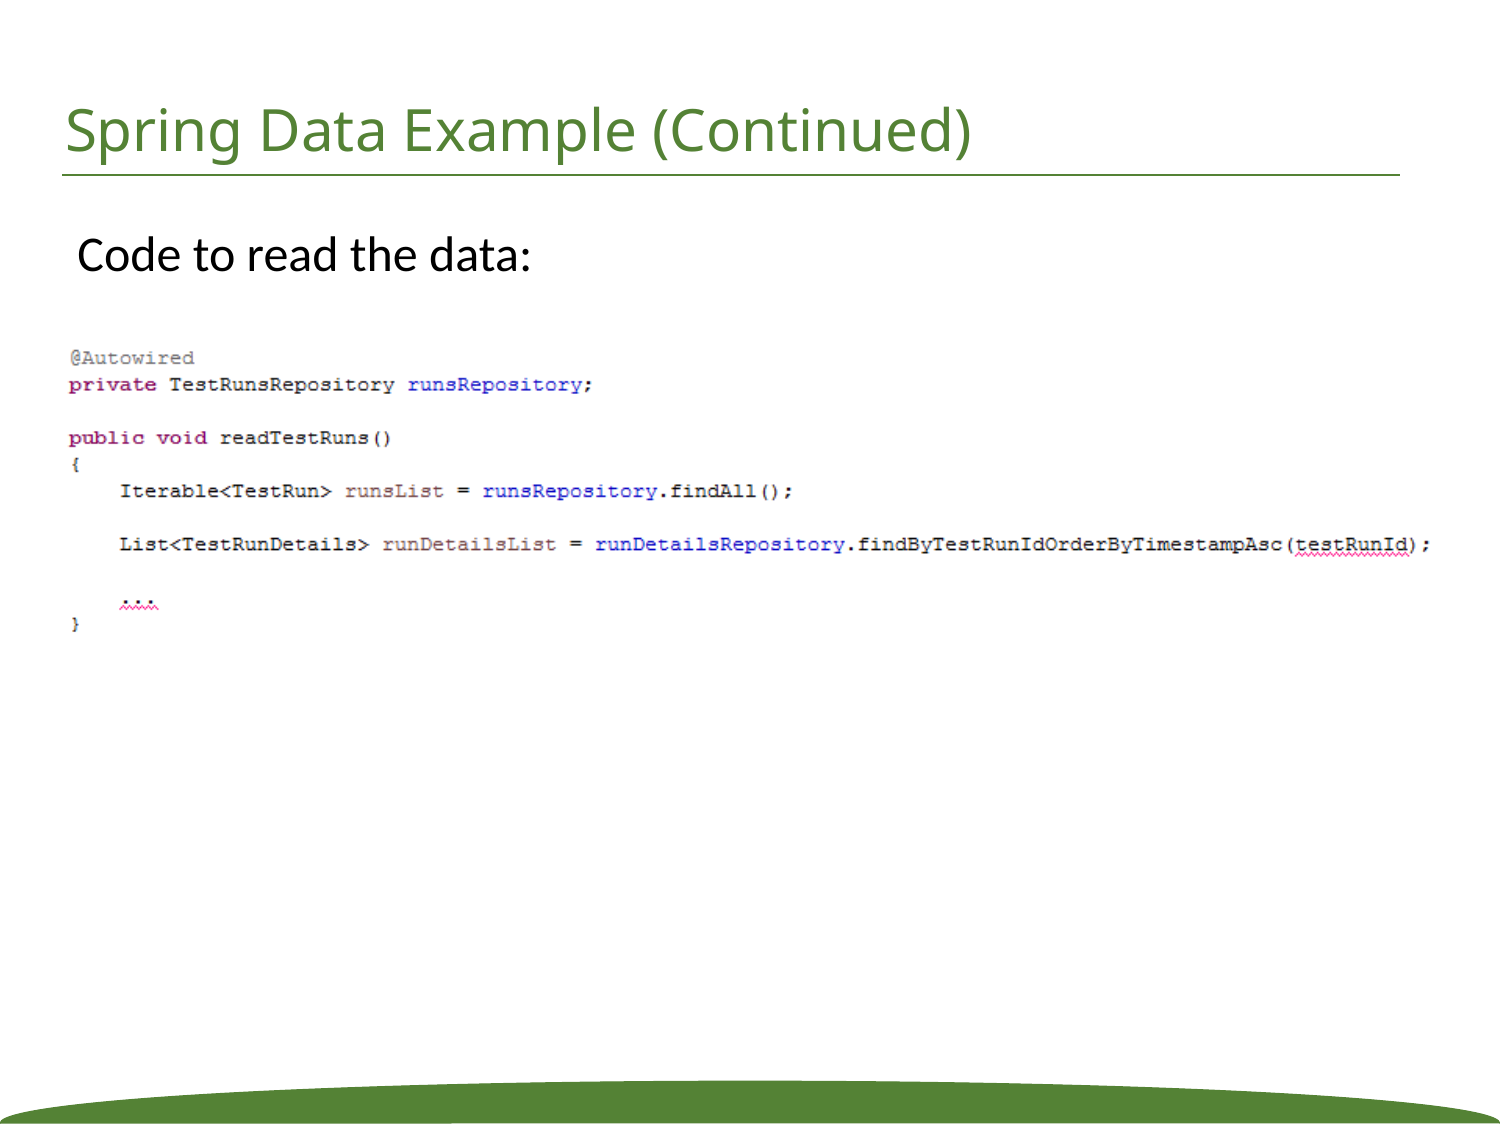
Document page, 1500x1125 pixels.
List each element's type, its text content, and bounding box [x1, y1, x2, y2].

text_box Code to read the data: [62, 221, 1463, 307]
title Spring Data Example (Continued) [50, 61, 1400, 204]
text_box [0, 1080, 1500, 1124]
picture [54, 336, 1461, 643]
